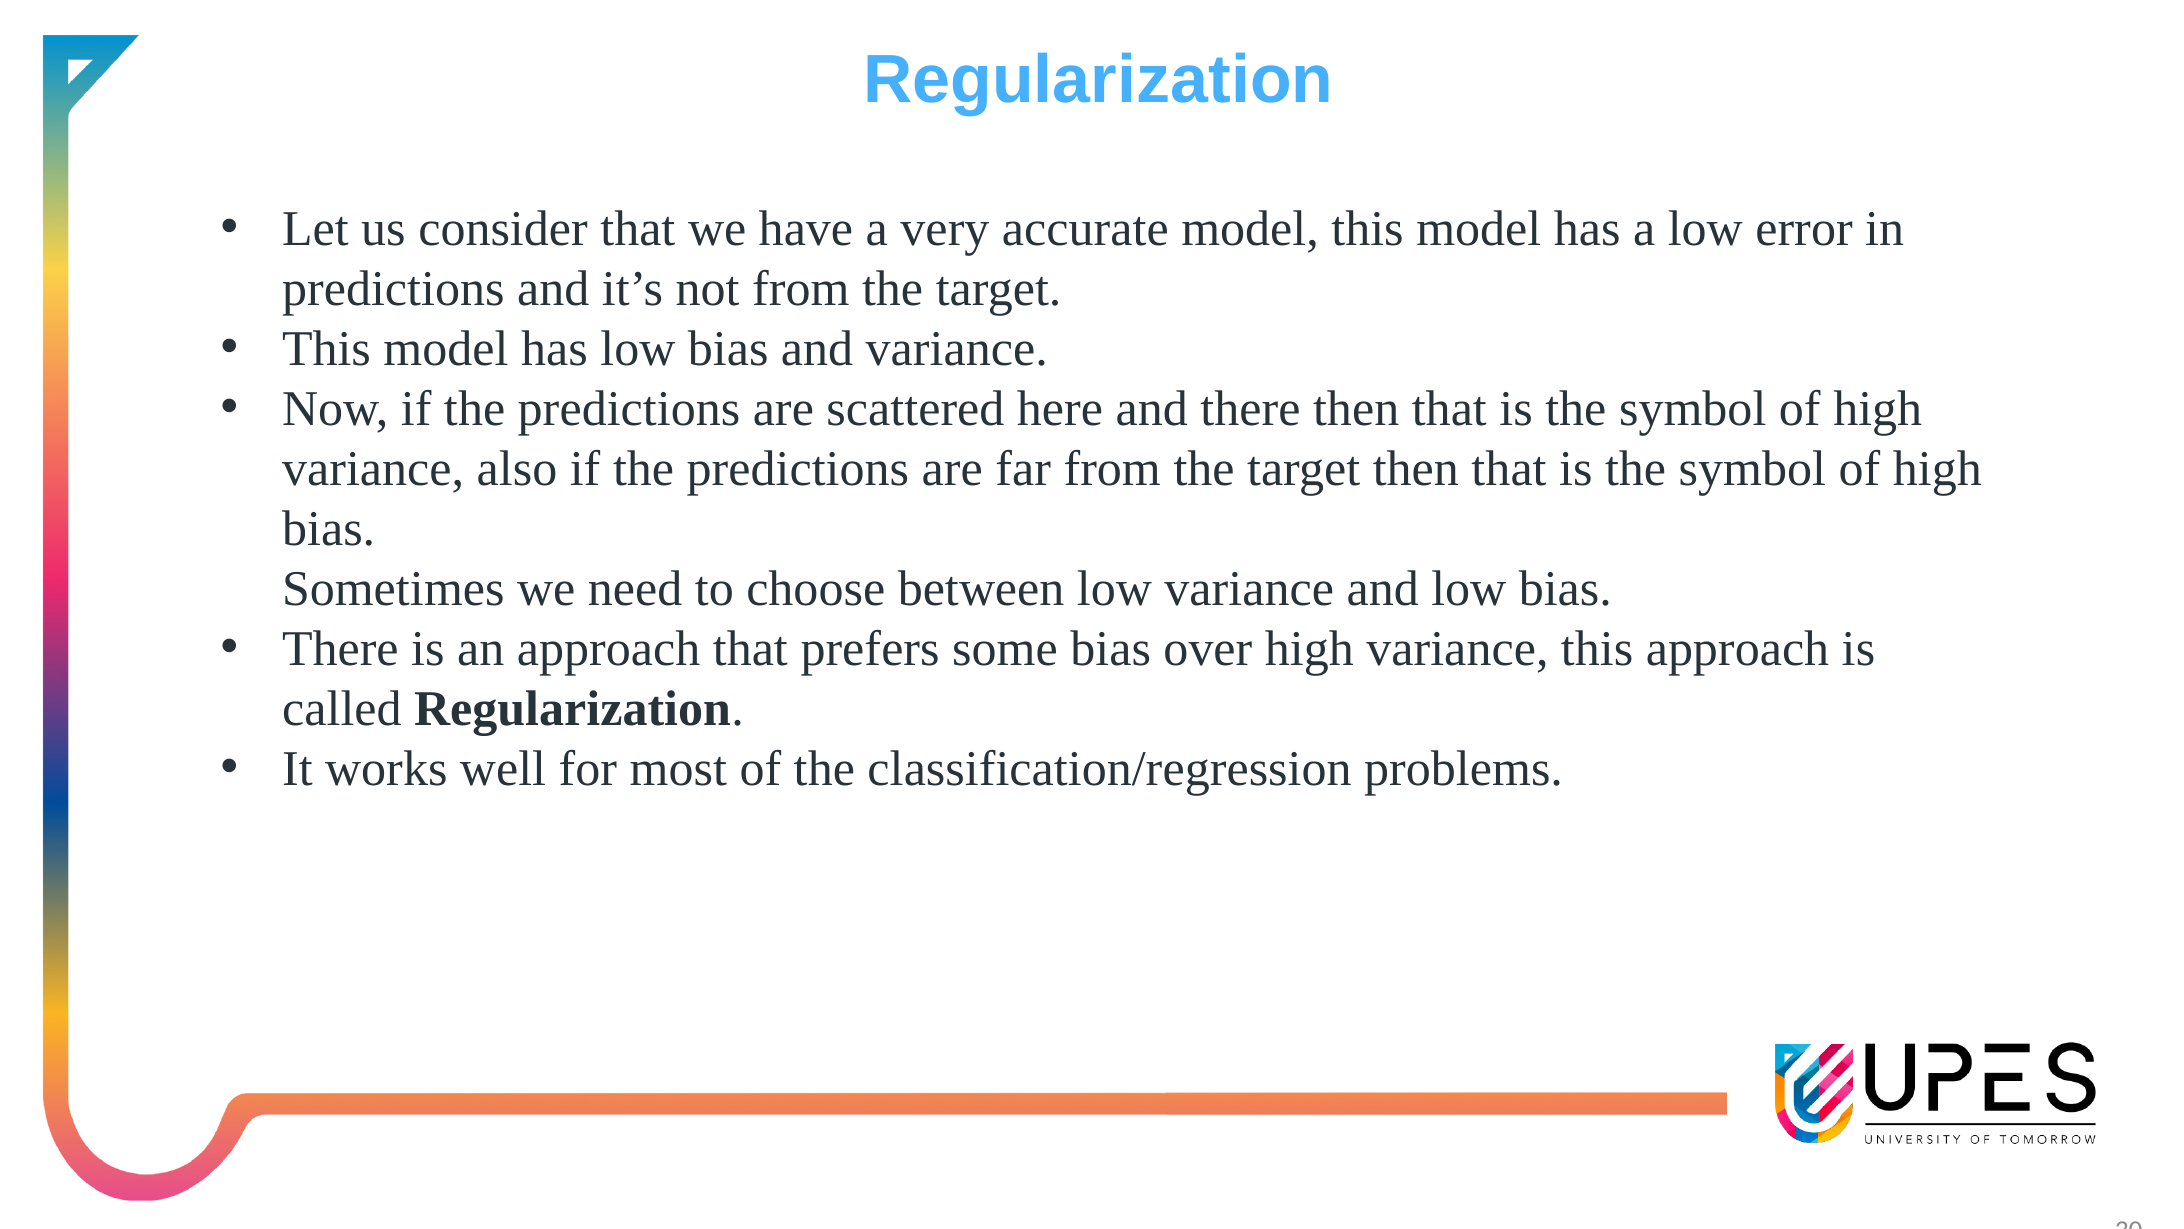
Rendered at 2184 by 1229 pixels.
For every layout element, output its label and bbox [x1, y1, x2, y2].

list [0, 0, 2184, 1229]
